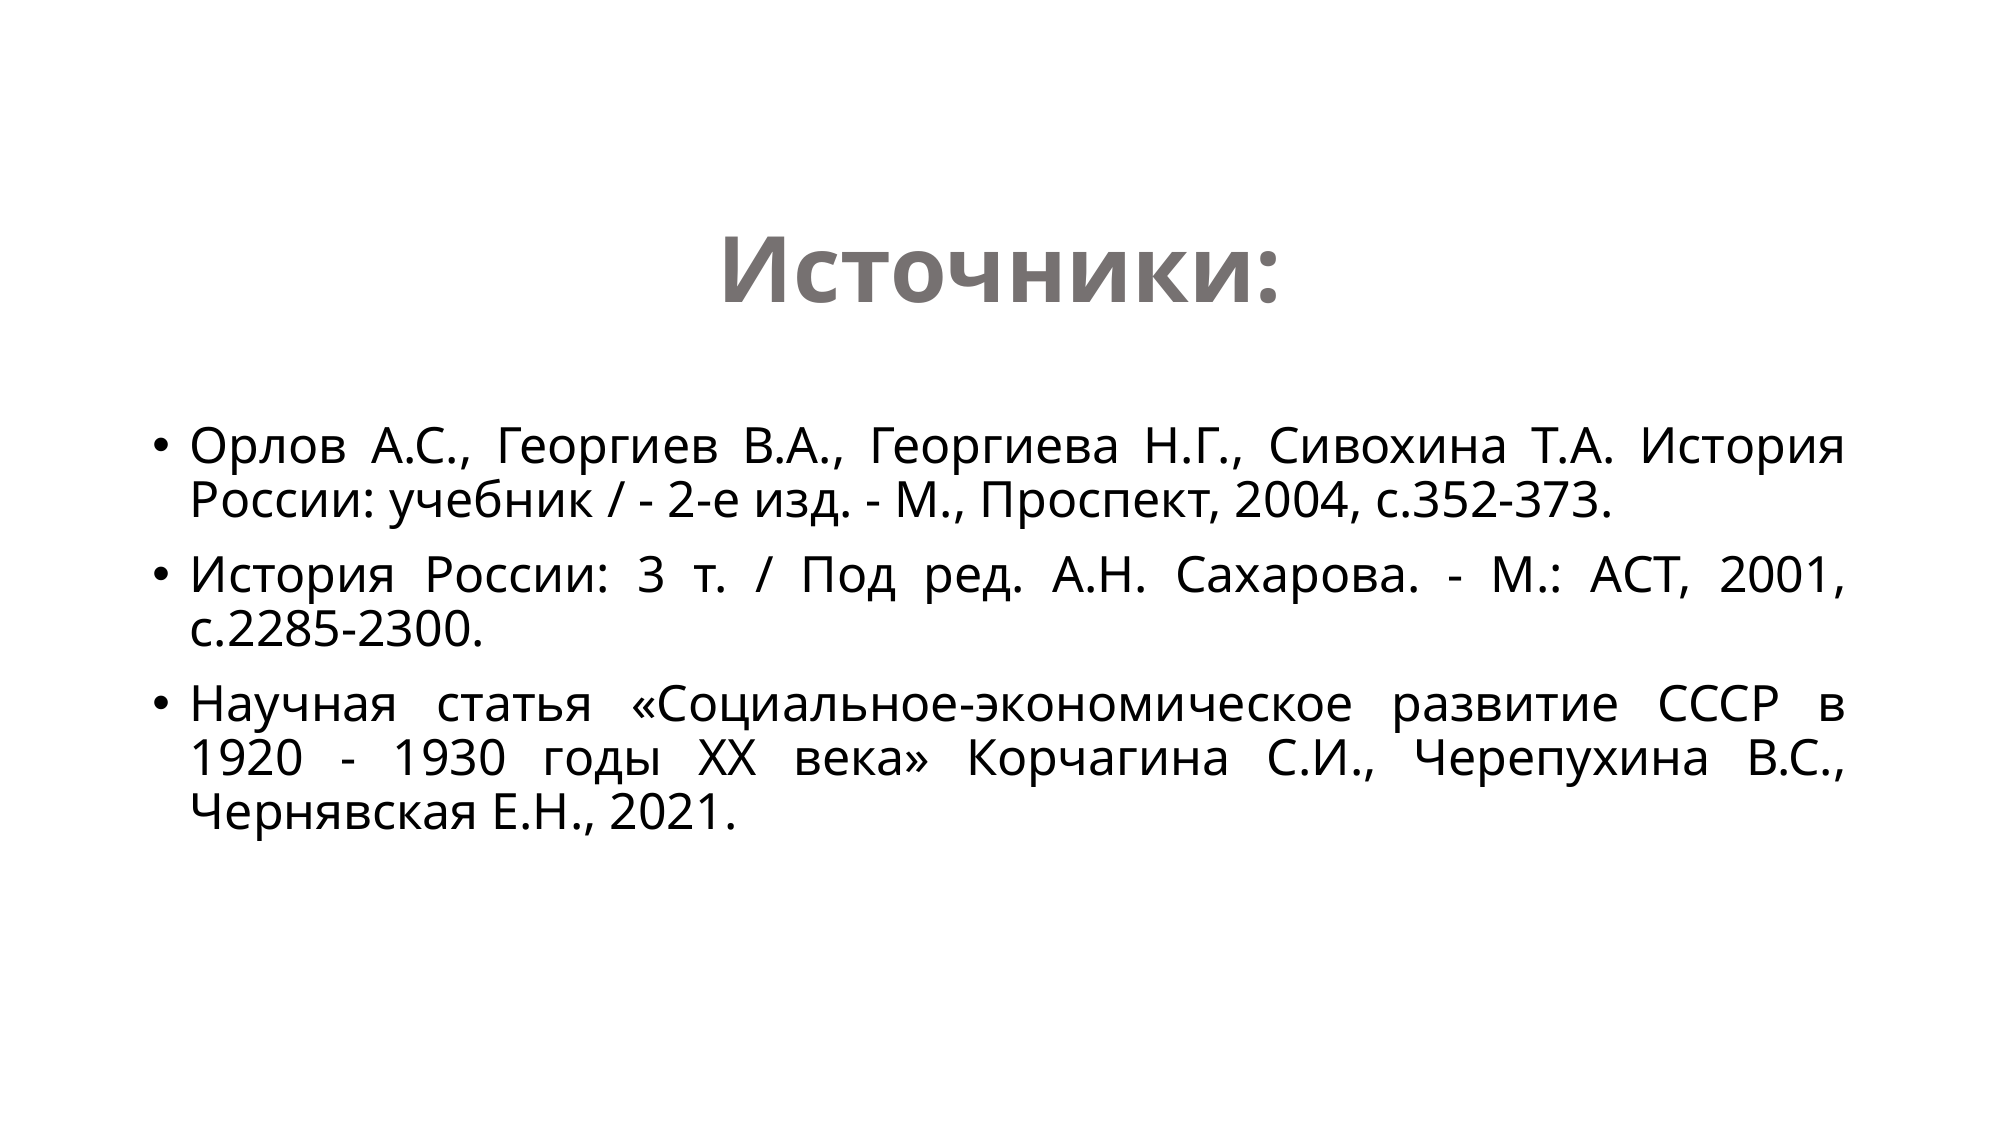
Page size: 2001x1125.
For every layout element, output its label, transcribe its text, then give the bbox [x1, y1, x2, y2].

title Источники: [137, 164, 1863, 382]
list Орлов А.С., Георгиев В.А., Георгиева Н.Г., Сивохина Т.А. История России: учебник / - 2-е изд. - М., Проспект, 2004, с.352-373. История России: 3 т. / Под ред. А.Н. Сахарова. - М.: АСТ, 2001, с.2285-2300. Научная статья «Социальное-экономическое развитие СССР в 1920 - 1930 годы ХХ века» Корчагина С.И., Черепухина В.С., Чернявская Е.Н., 2021. [137, 413, 1863, 910]
